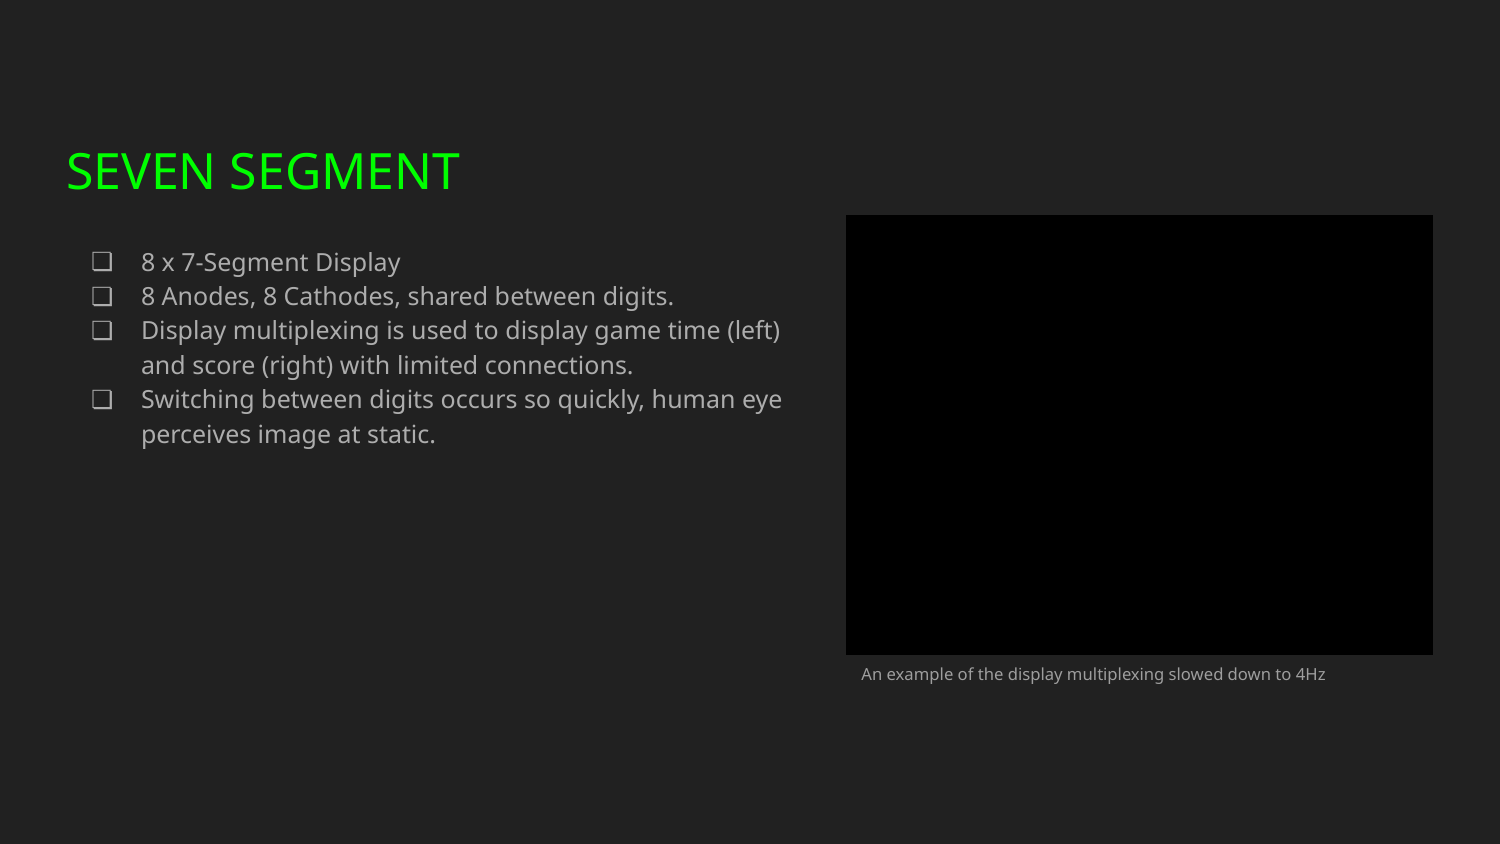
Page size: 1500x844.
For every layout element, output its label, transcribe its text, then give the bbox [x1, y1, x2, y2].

list 8 x 7-Segment Display 8 Anodes, 8 Cathodes, shared between digits. Display multiplexing is used to display game time (left) and score (right) with limited connections. Switching between digits occurs so quickly, human eye perceives image at static. [51, 226, 807, 749]
text_box An example of the display multiplexing slowed down to 4Hz [846, 654, 1500, 695]
picture [846, 214, 1433, 655]
title SEVEN SEGMENT [51, 91, 512, 216]
